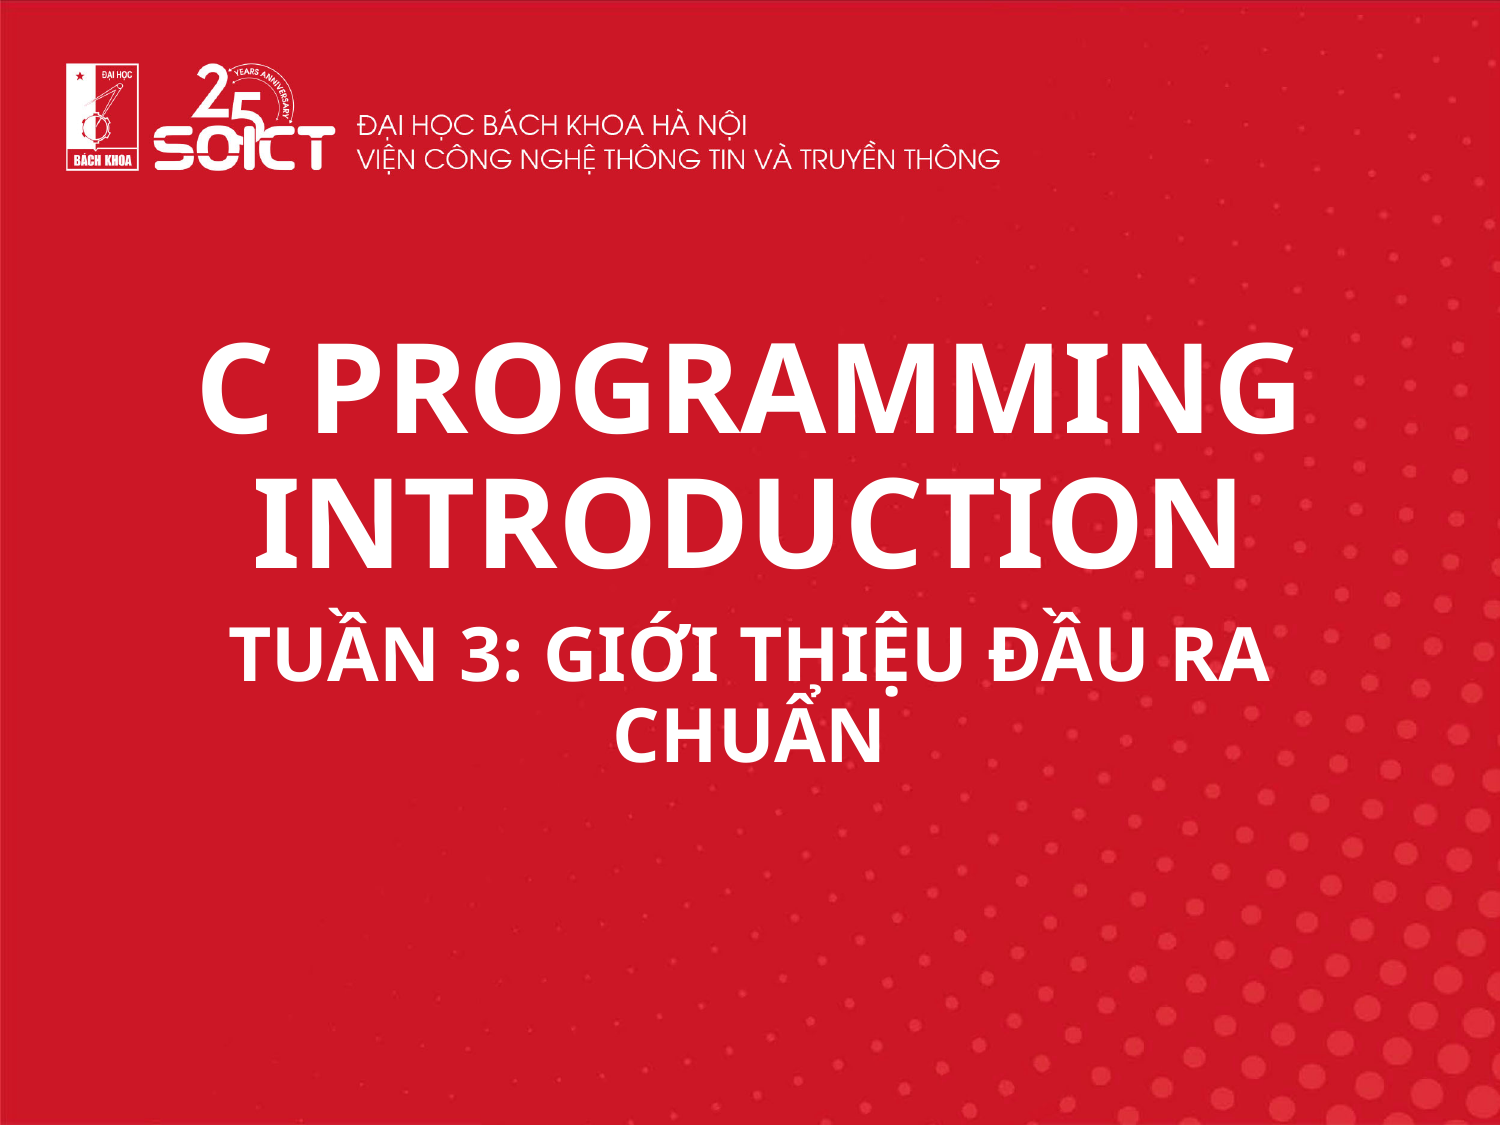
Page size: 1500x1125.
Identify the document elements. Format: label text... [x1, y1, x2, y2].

picture [0, 0, 1500, 1125]
list C PROGRAMMING INTRODUCTION TUẦN 3: GIỚI THIỆU ĐẦU RA CHUẨN [103, 317, 1397, 878]
